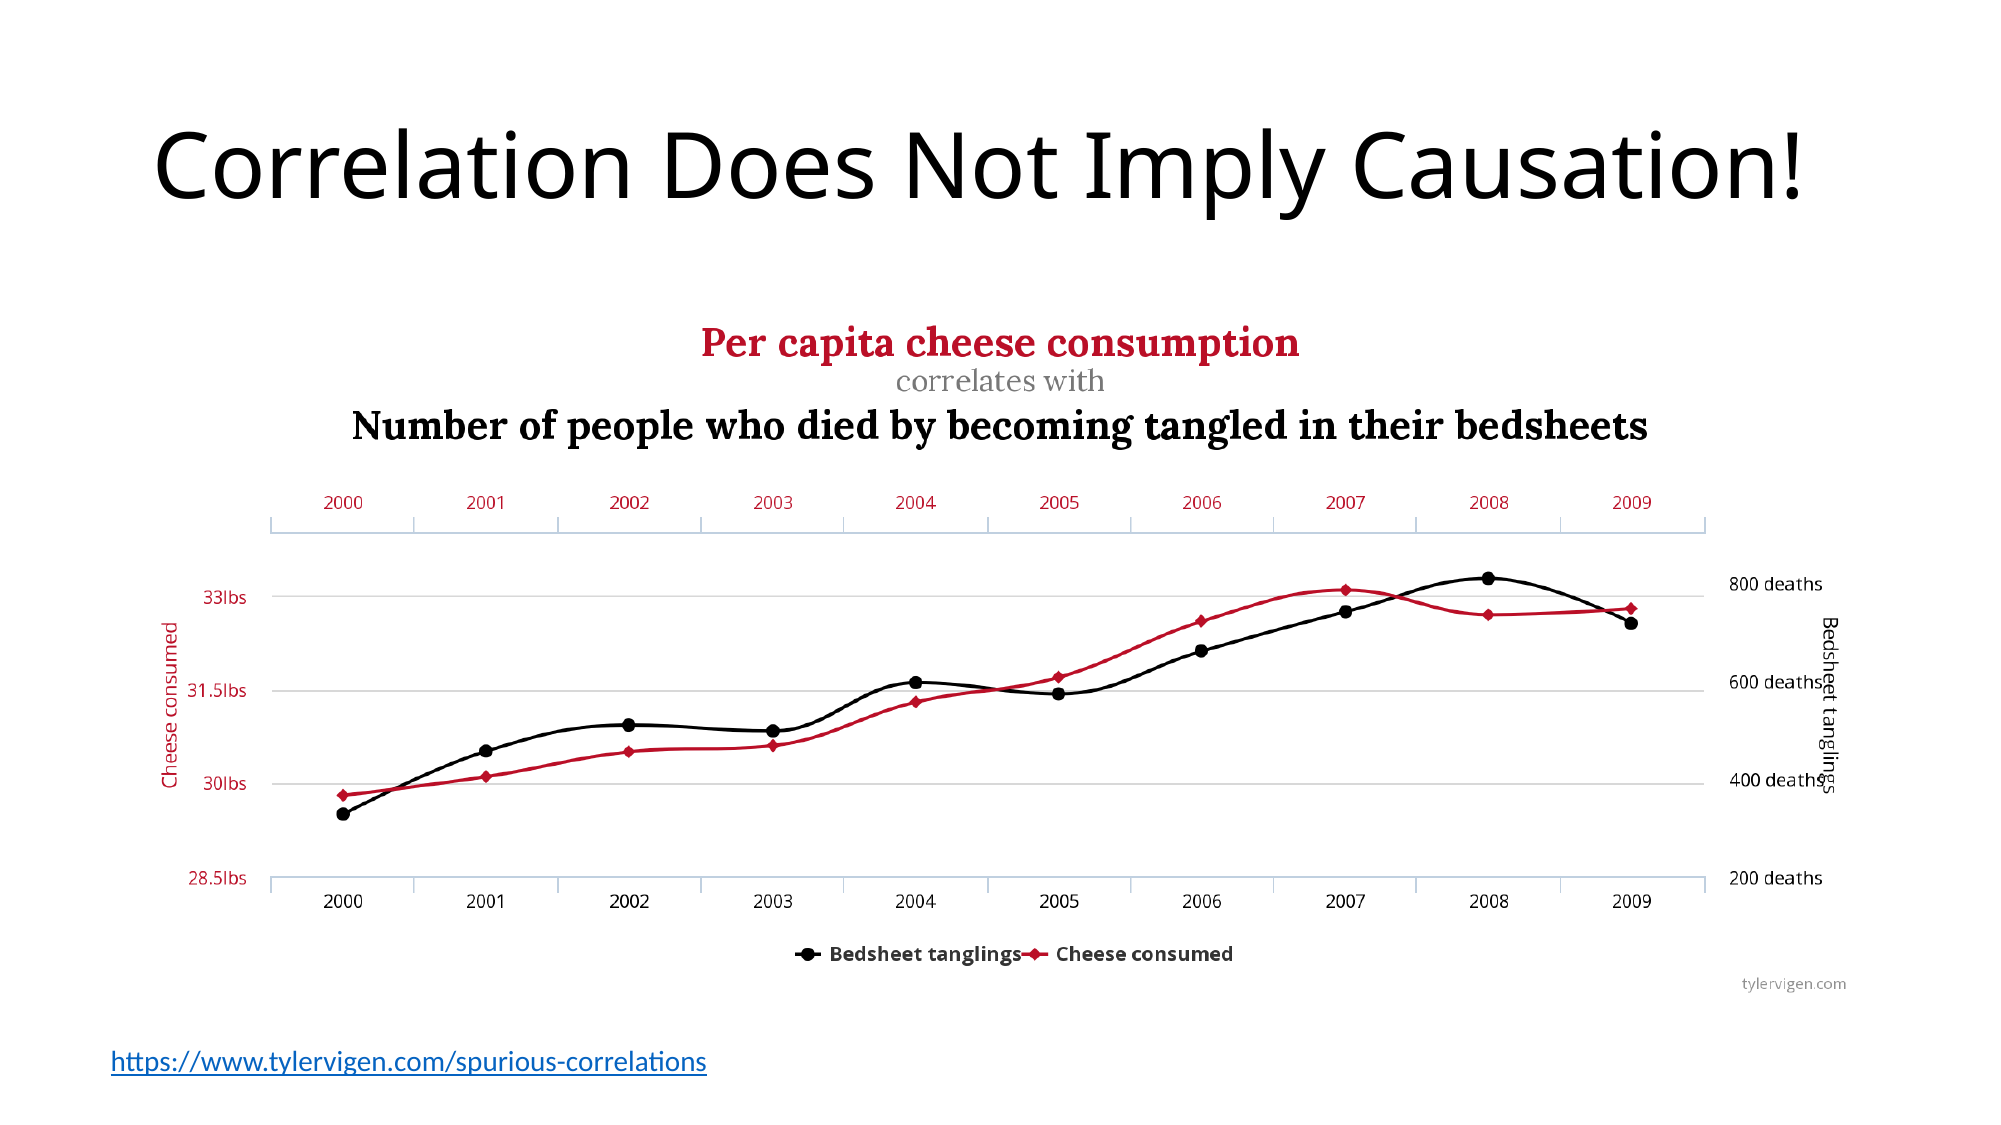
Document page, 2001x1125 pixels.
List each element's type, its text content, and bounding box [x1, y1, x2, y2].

title Correlation Does Not Imply Causation! [137, 59, 1863, 278]
text_box https://www.tylervigen.com/spurious-correlations [95, 1035, 723, 1086]
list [137, 316, 1863, 997]
